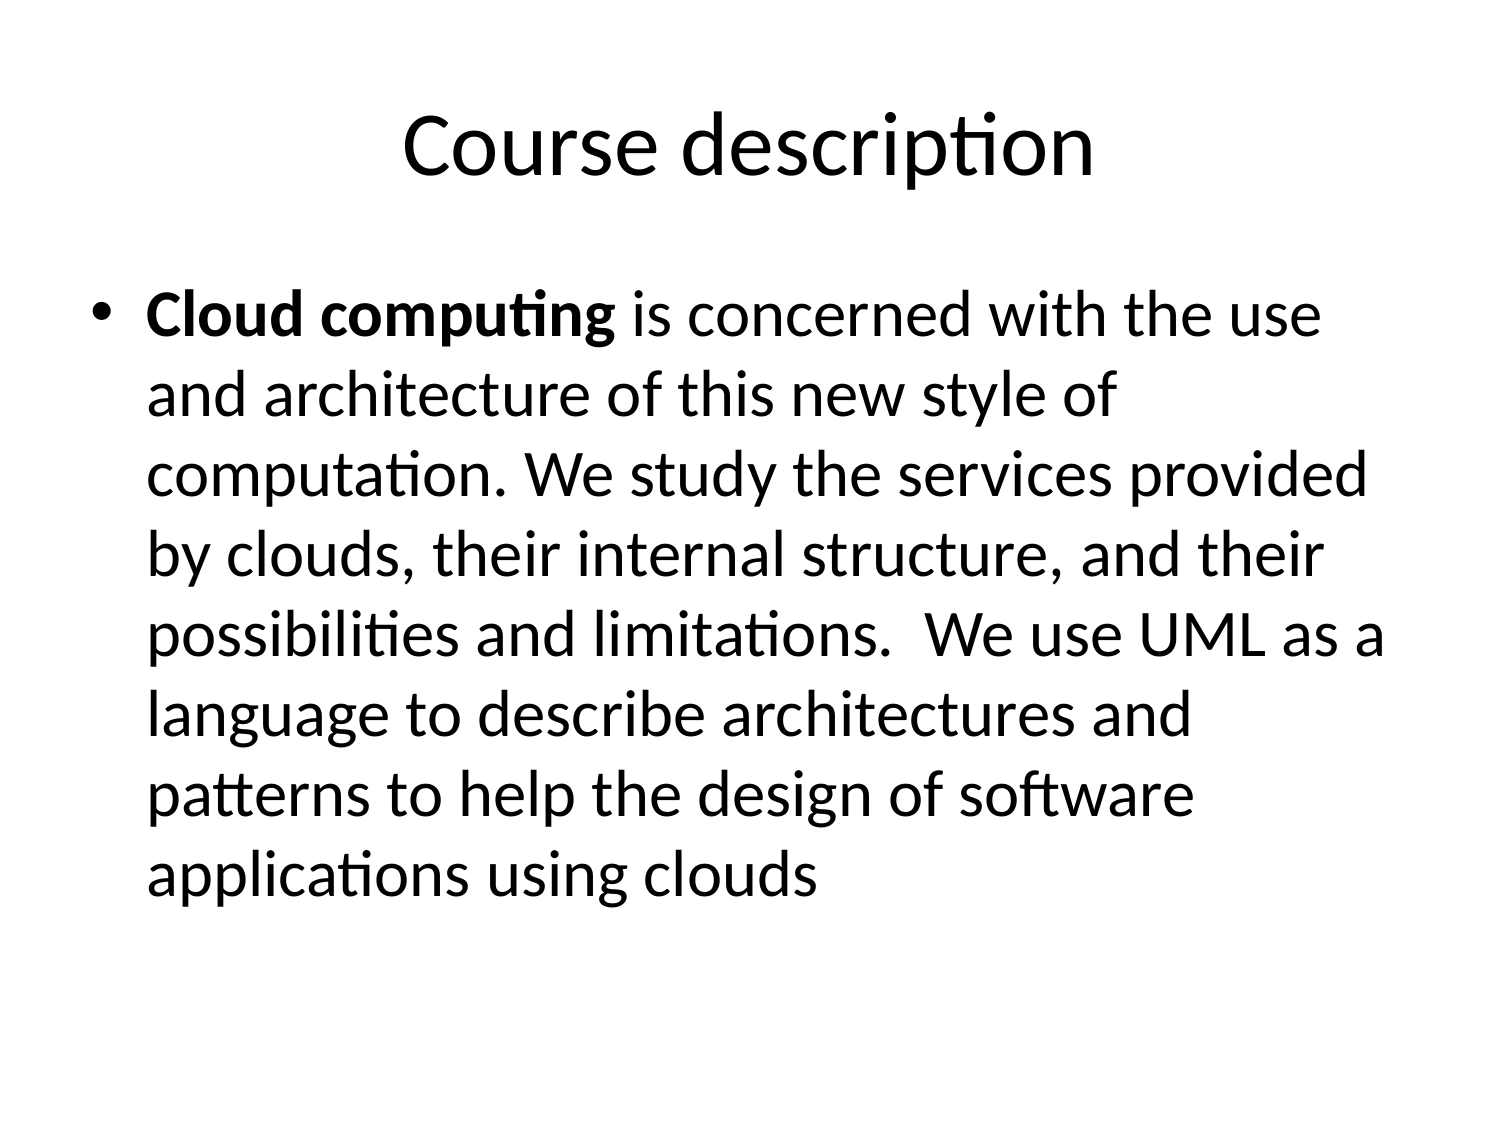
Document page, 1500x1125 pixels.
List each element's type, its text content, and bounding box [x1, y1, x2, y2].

list Cloud computing is concerned with the use and architecture of this new style of computation. We study the services provided by clouds, their internal structure, and their possibilities and limitations. We use UML as a language to describe architectures and patterns to help the design of software applications using clouds [74, 262, 1426, 1006]
title Course description [74, 44, 1426, 233]
